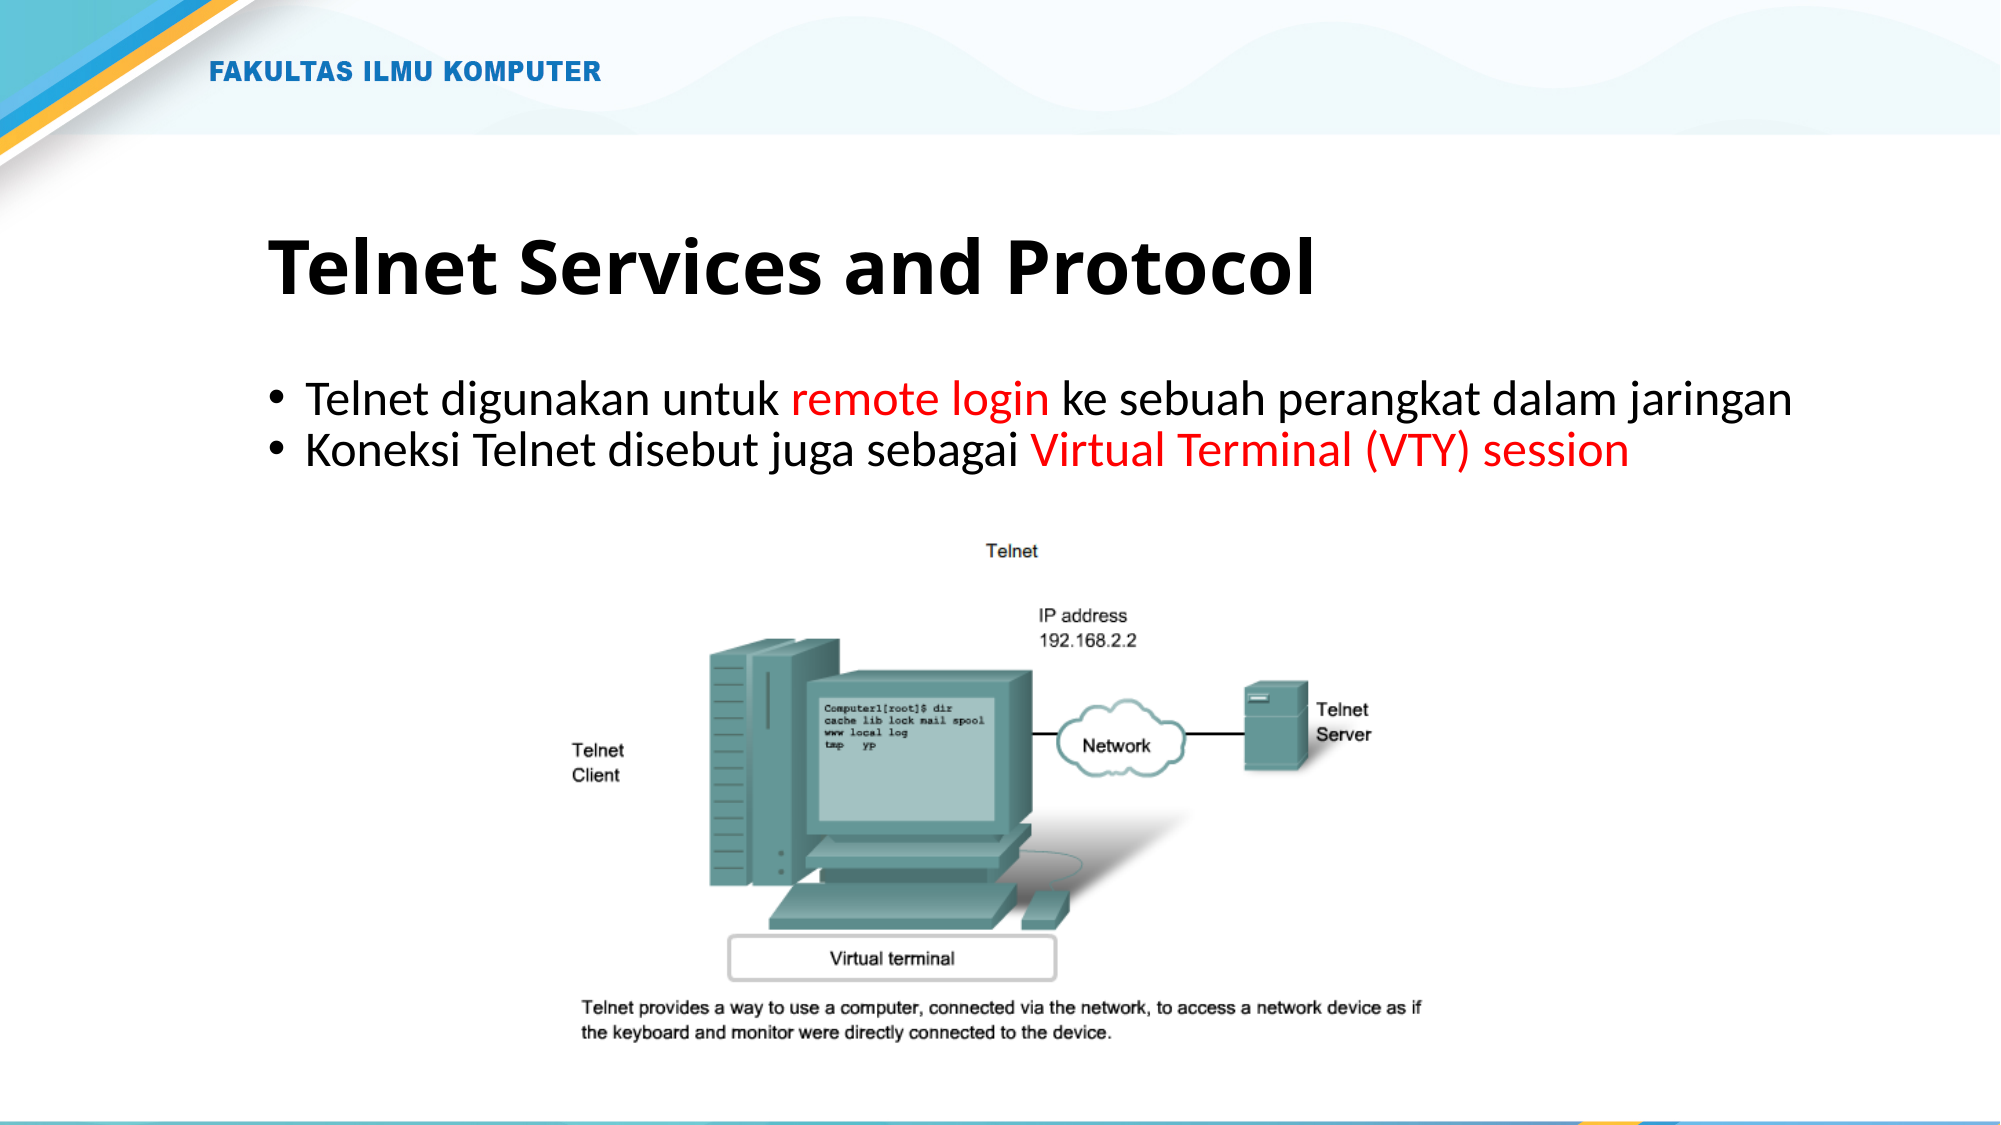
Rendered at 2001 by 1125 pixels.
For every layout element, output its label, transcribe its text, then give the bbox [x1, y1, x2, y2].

list Telnet digunakan untuk remote login ke sebuah perangkat dalam jaringan Koneksi Telnet disebut juga sebagai Virtual Terminal (VTY) session [252, 367, 1852, 1019]
title Telnet Services and Protocol [252, 204, 1852, 337]
picture [0, 0, 2000, 1125]
